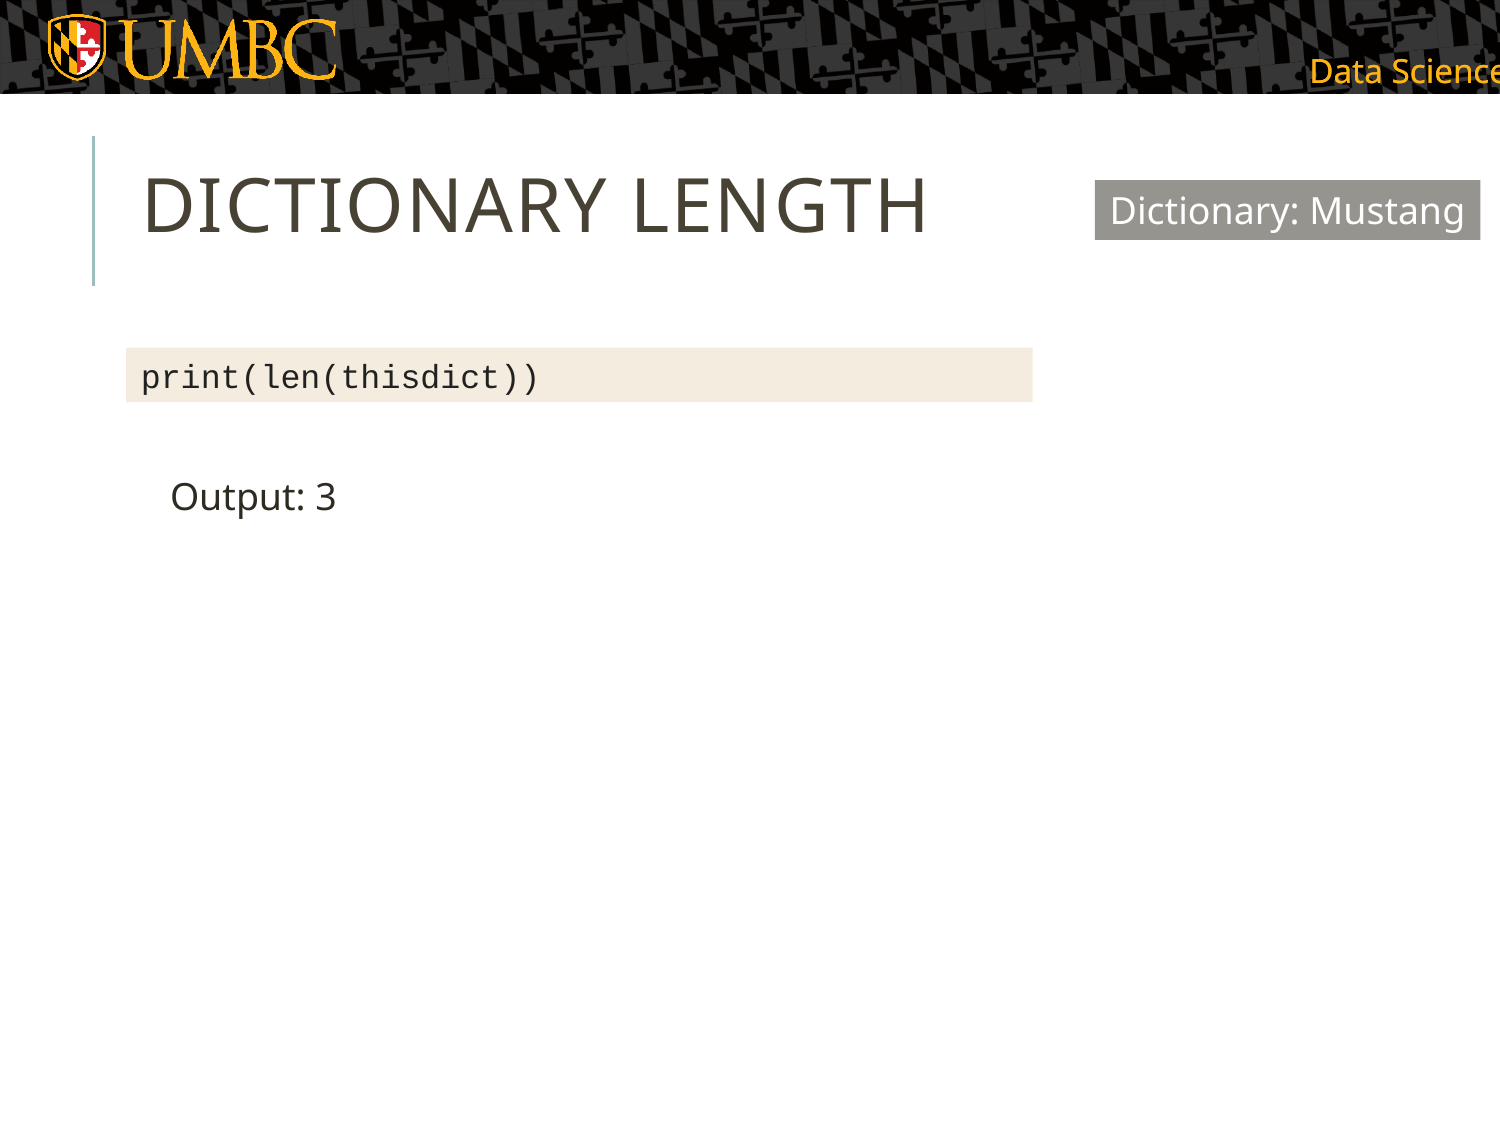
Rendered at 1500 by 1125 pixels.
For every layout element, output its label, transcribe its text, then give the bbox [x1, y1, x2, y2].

text_box print(len(thisdict)) [126, 347, 1033, 403]
text_box Dictionary: Mustang [1094, 180, 1481, 240]
text_box Output: 3 [155, 465, 352, 526]
picture [0, 0, 1500, 94]
title DICTIONARY Length [126, 135, 1322, 286]
